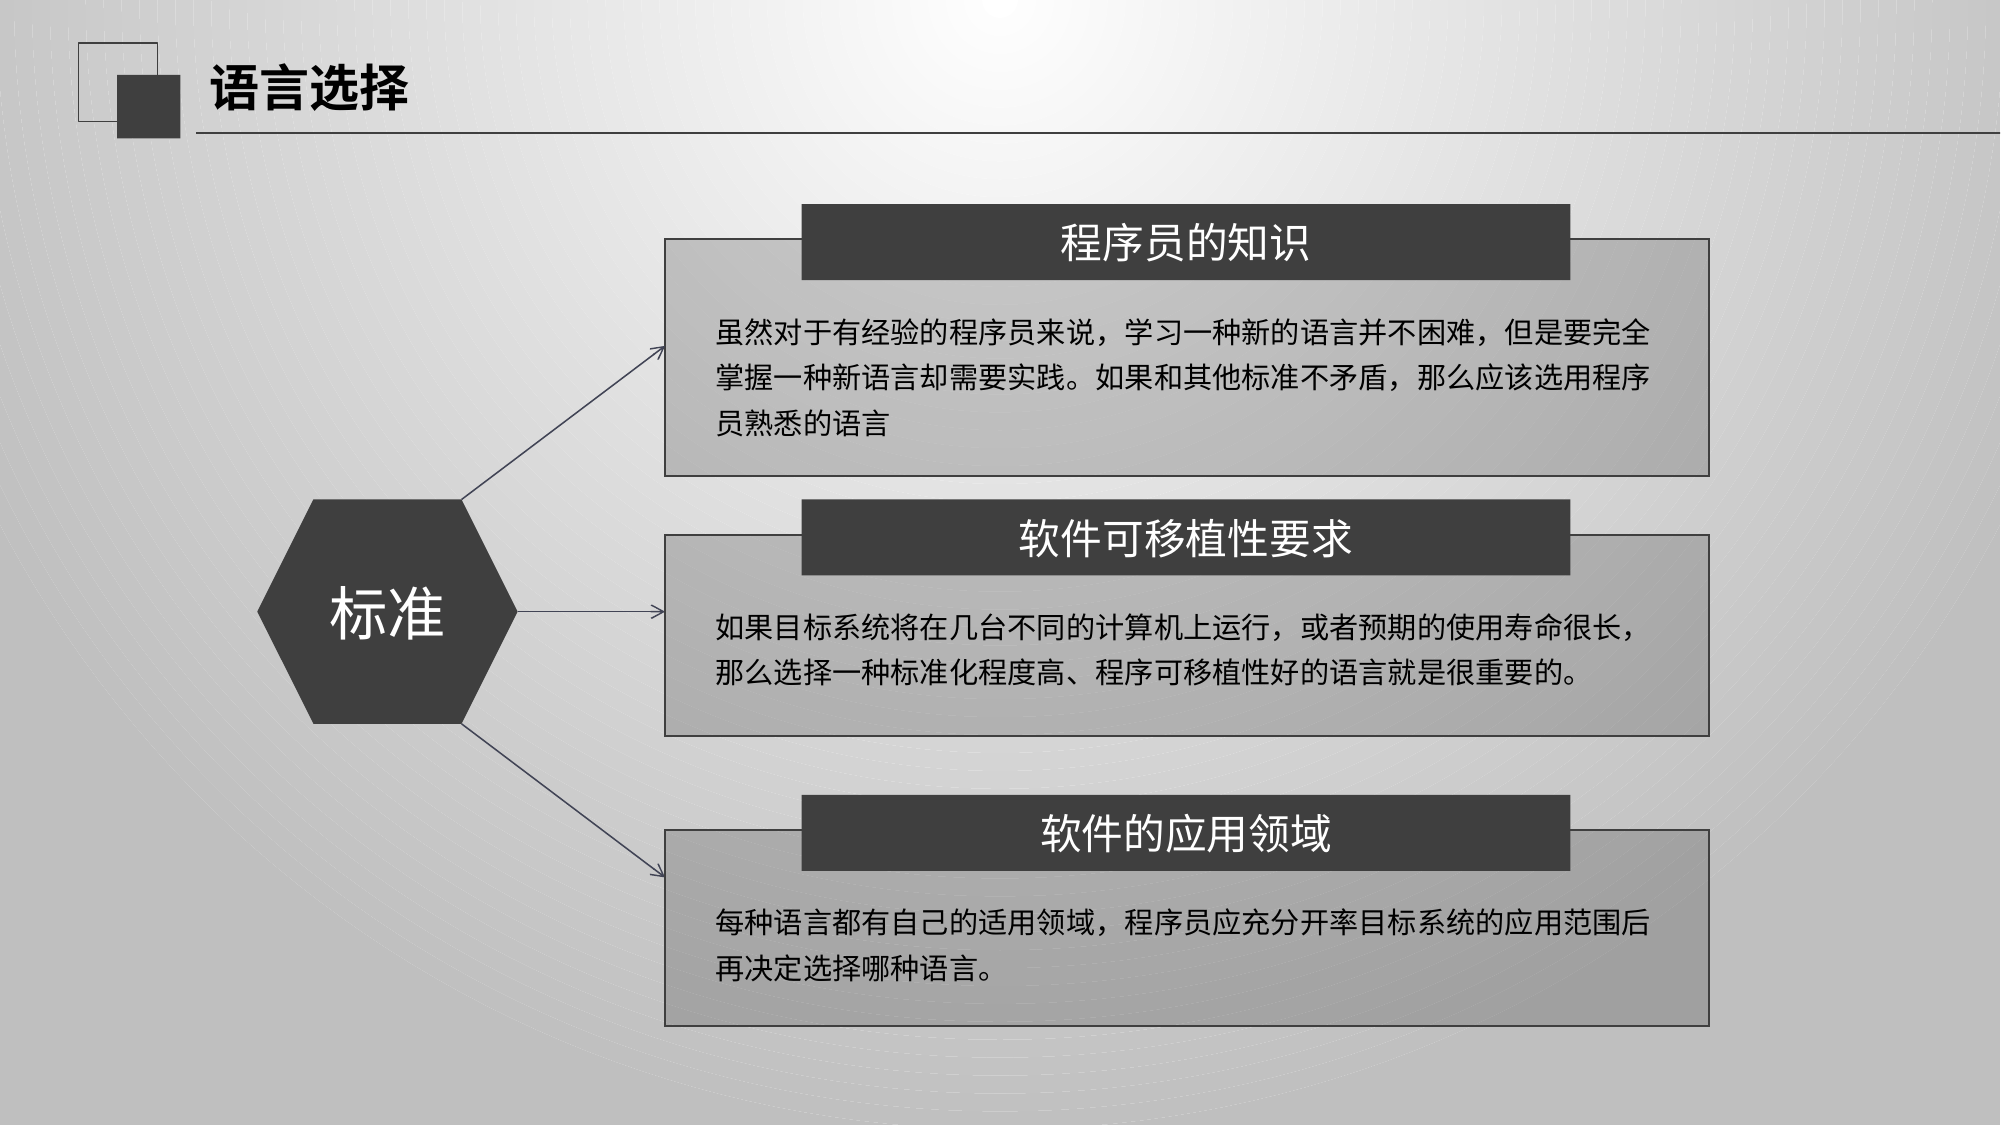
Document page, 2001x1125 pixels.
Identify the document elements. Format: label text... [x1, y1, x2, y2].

text_box 如果目标系统将在几台不同的计算机上运行，或者预期的使用寿命很长，那么选择一种标准化程度高、程序可移植性好的语言就是很重要的。 [700, 591, 1693, 698]
text_box 软件可移植性要求 [800, 497, 1572, 578]
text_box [461, 723, 666, 878]
text_box 程序员的知识 [800, 202, 1572, 282]
title 语言选择 [194, 42, 906, 130]
text_box [665, 239, 1709, 476]
text_box 虽然对于有经验的程序员来说，学习一种新的语言并不困难，但是要完全掌握一种新语言却需要实践。如果和其他标准不矛盾，那么应该选用程序员熟悉的语言 [700, 296, 1693, 448]
text_box [665, 829, 1709, 1026]
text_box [461, 345, 666, 500]
text_box 标准 [255, 497, 520, 726]
text_box [665, 534, 1709, 737]
text_box 每种语言都有自己的适用领域，程序员应充分开率目标系统的应用范围后再决定选择哪种语言。 [700, 886, 1693, 993]
text_box 软件的应用领域 [800, 793, 1572, 873]
